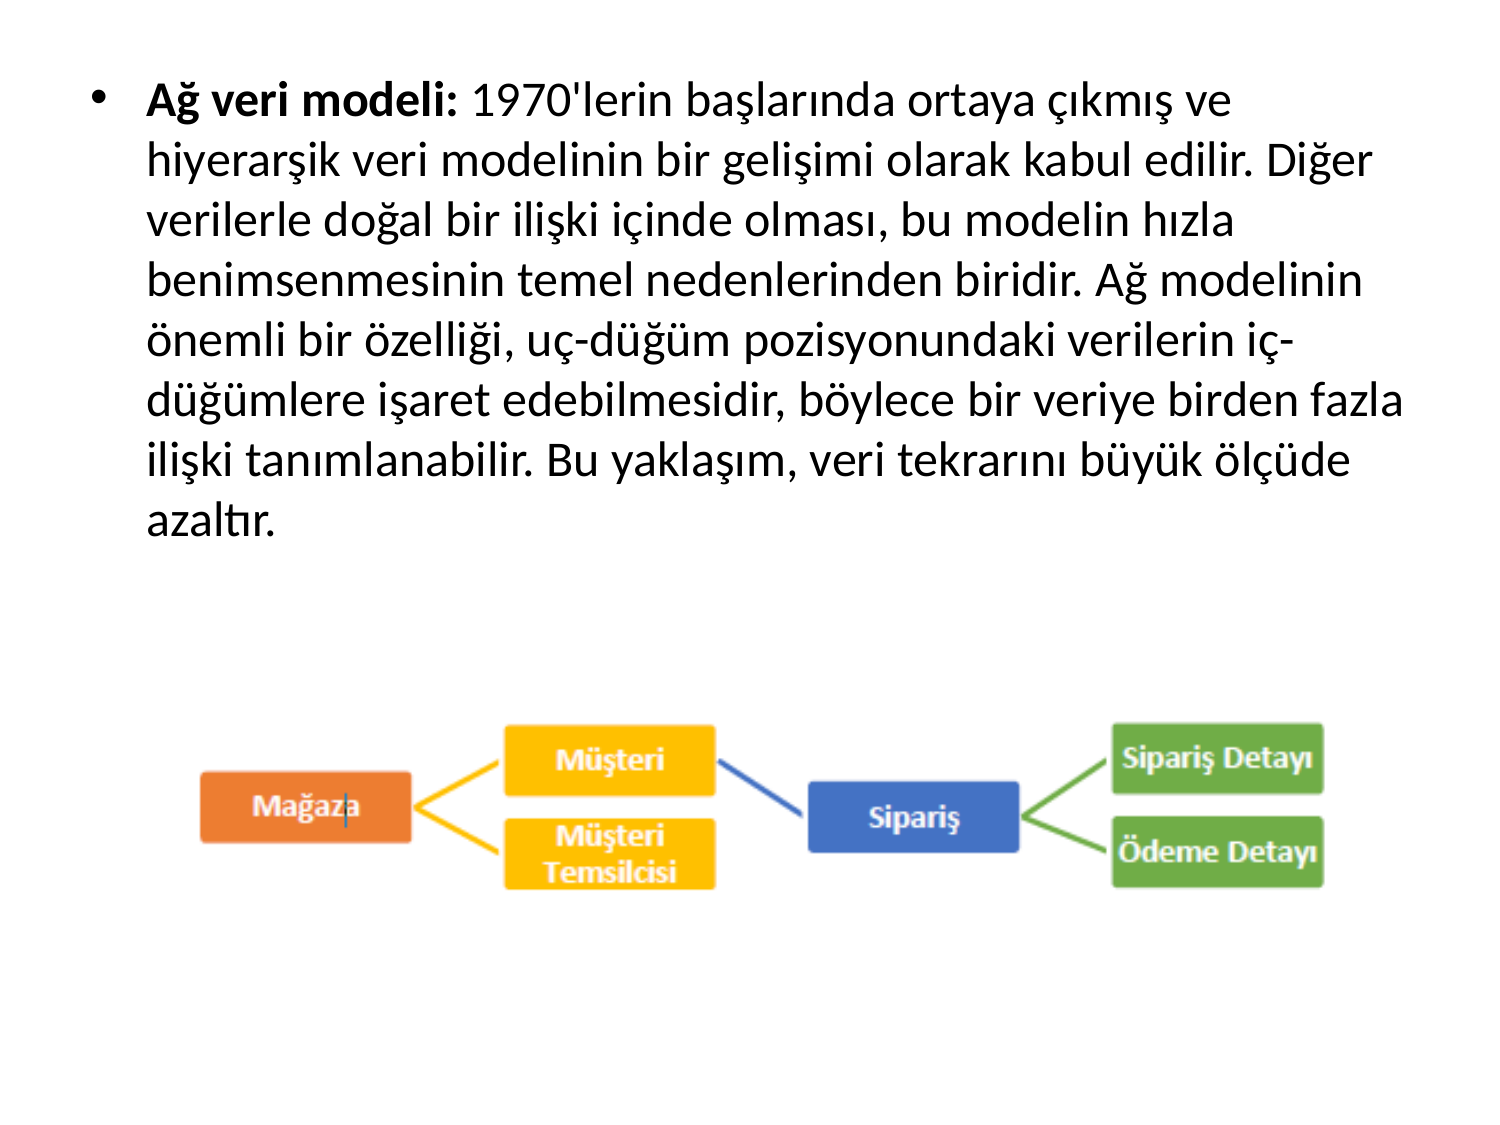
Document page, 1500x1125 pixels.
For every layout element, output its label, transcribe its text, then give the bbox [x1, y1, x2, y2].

picture [187, 655, 1341, 973]
list Ağ veri modeli: 1970'lerin başlarında ortaya çıkmış ve hiyerarşik veri modelinin bir gelişimi olarak kabul edilir. Diğer verilerle doğal bir ilişki içinde olması, bu modelin hızla benimsenmesinin temel nedenlerinden biridir. Ağ modelinin önemli bir özelliği, uç-düğüm pozisyonundaki verilerin iç-düğümlere işaret edebilmesidir, böylece bir veriye birden fazla ilişki tanımlanabilir. Bu yaklaşım, veri tekrarını büyük ölçüde azaltır. [75, 58, 1425, 1005]
